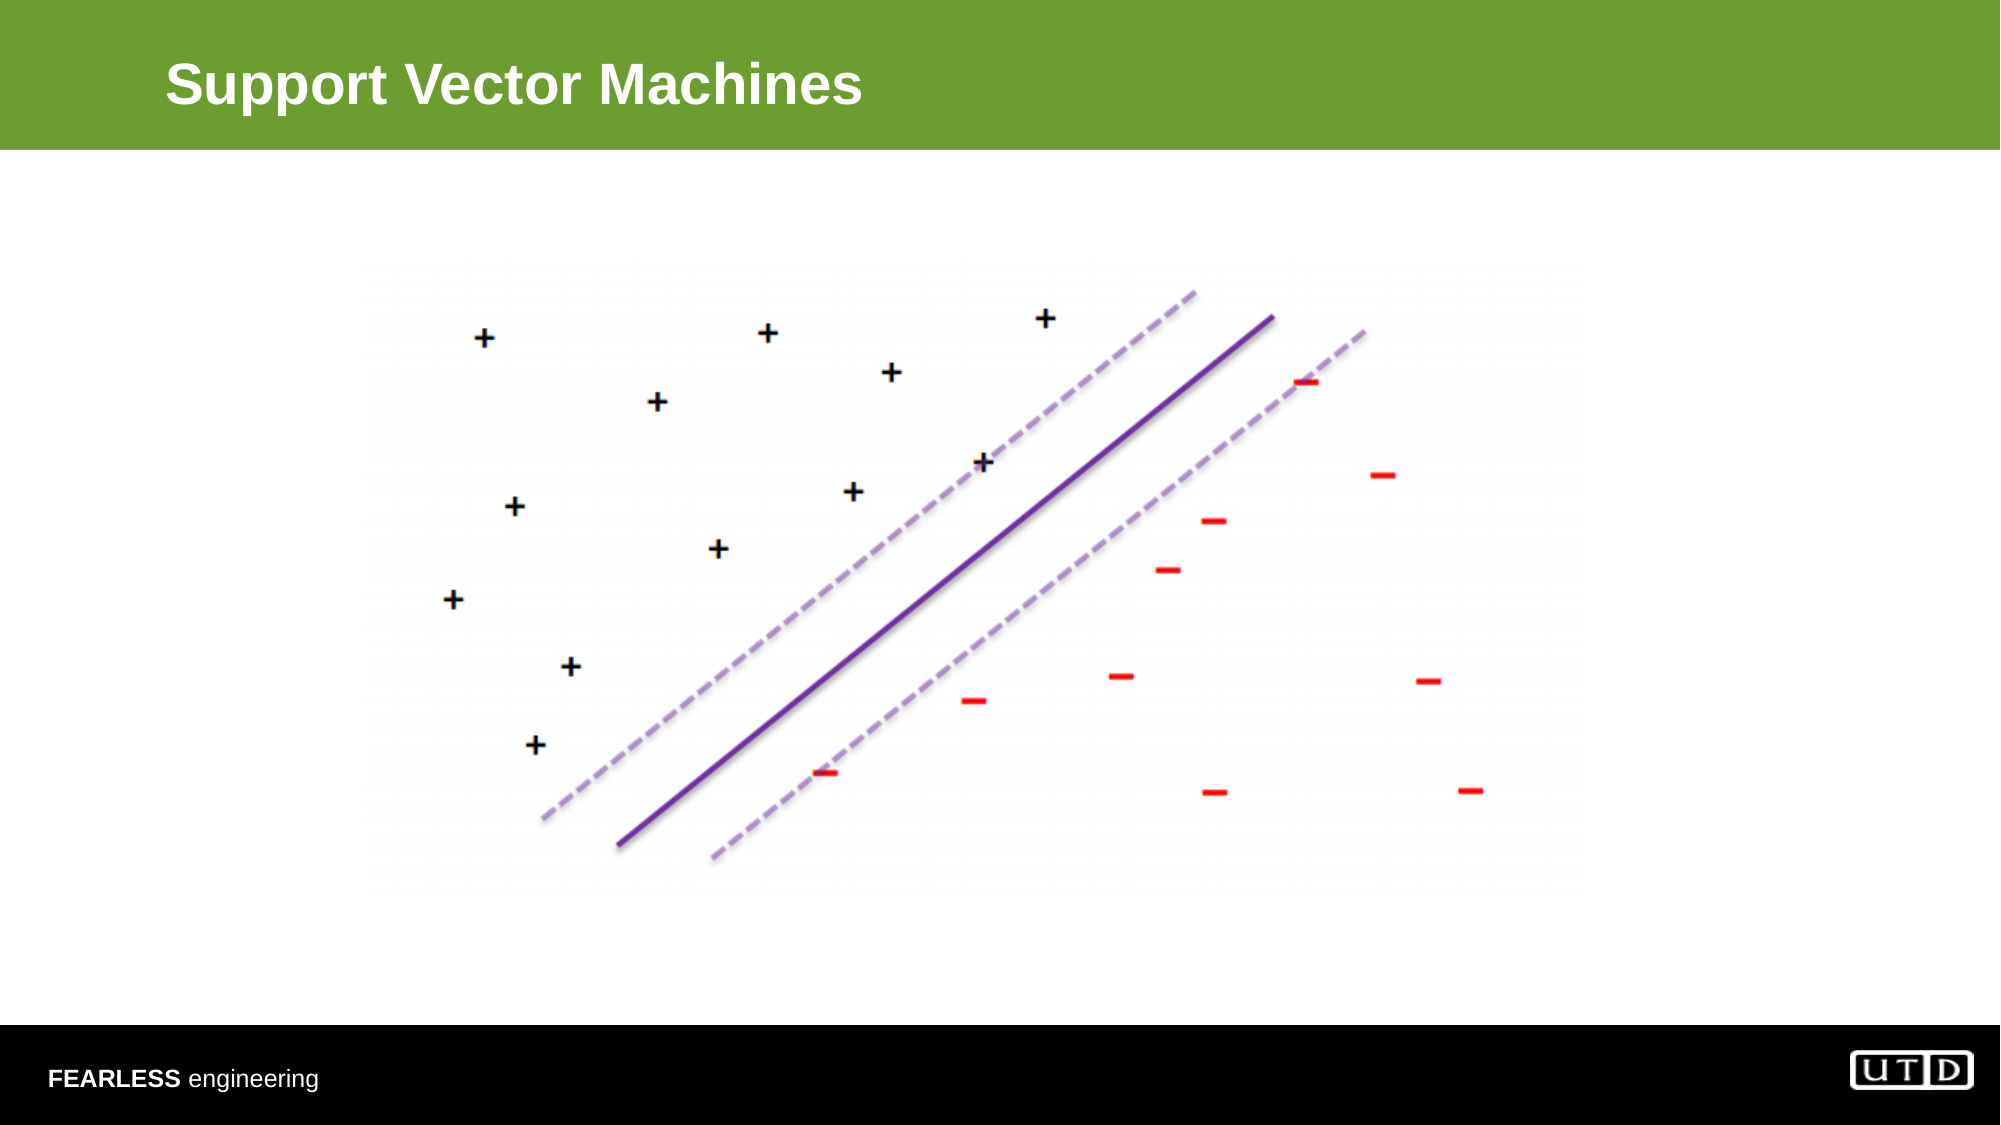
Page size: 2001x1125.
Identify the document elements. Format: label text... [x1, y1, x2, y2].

title Support Vector Machines [150, 24, 1850, 138]
picture [1850, 1049, 1974, 1090]
picture [364, 260, 1583, 892]
